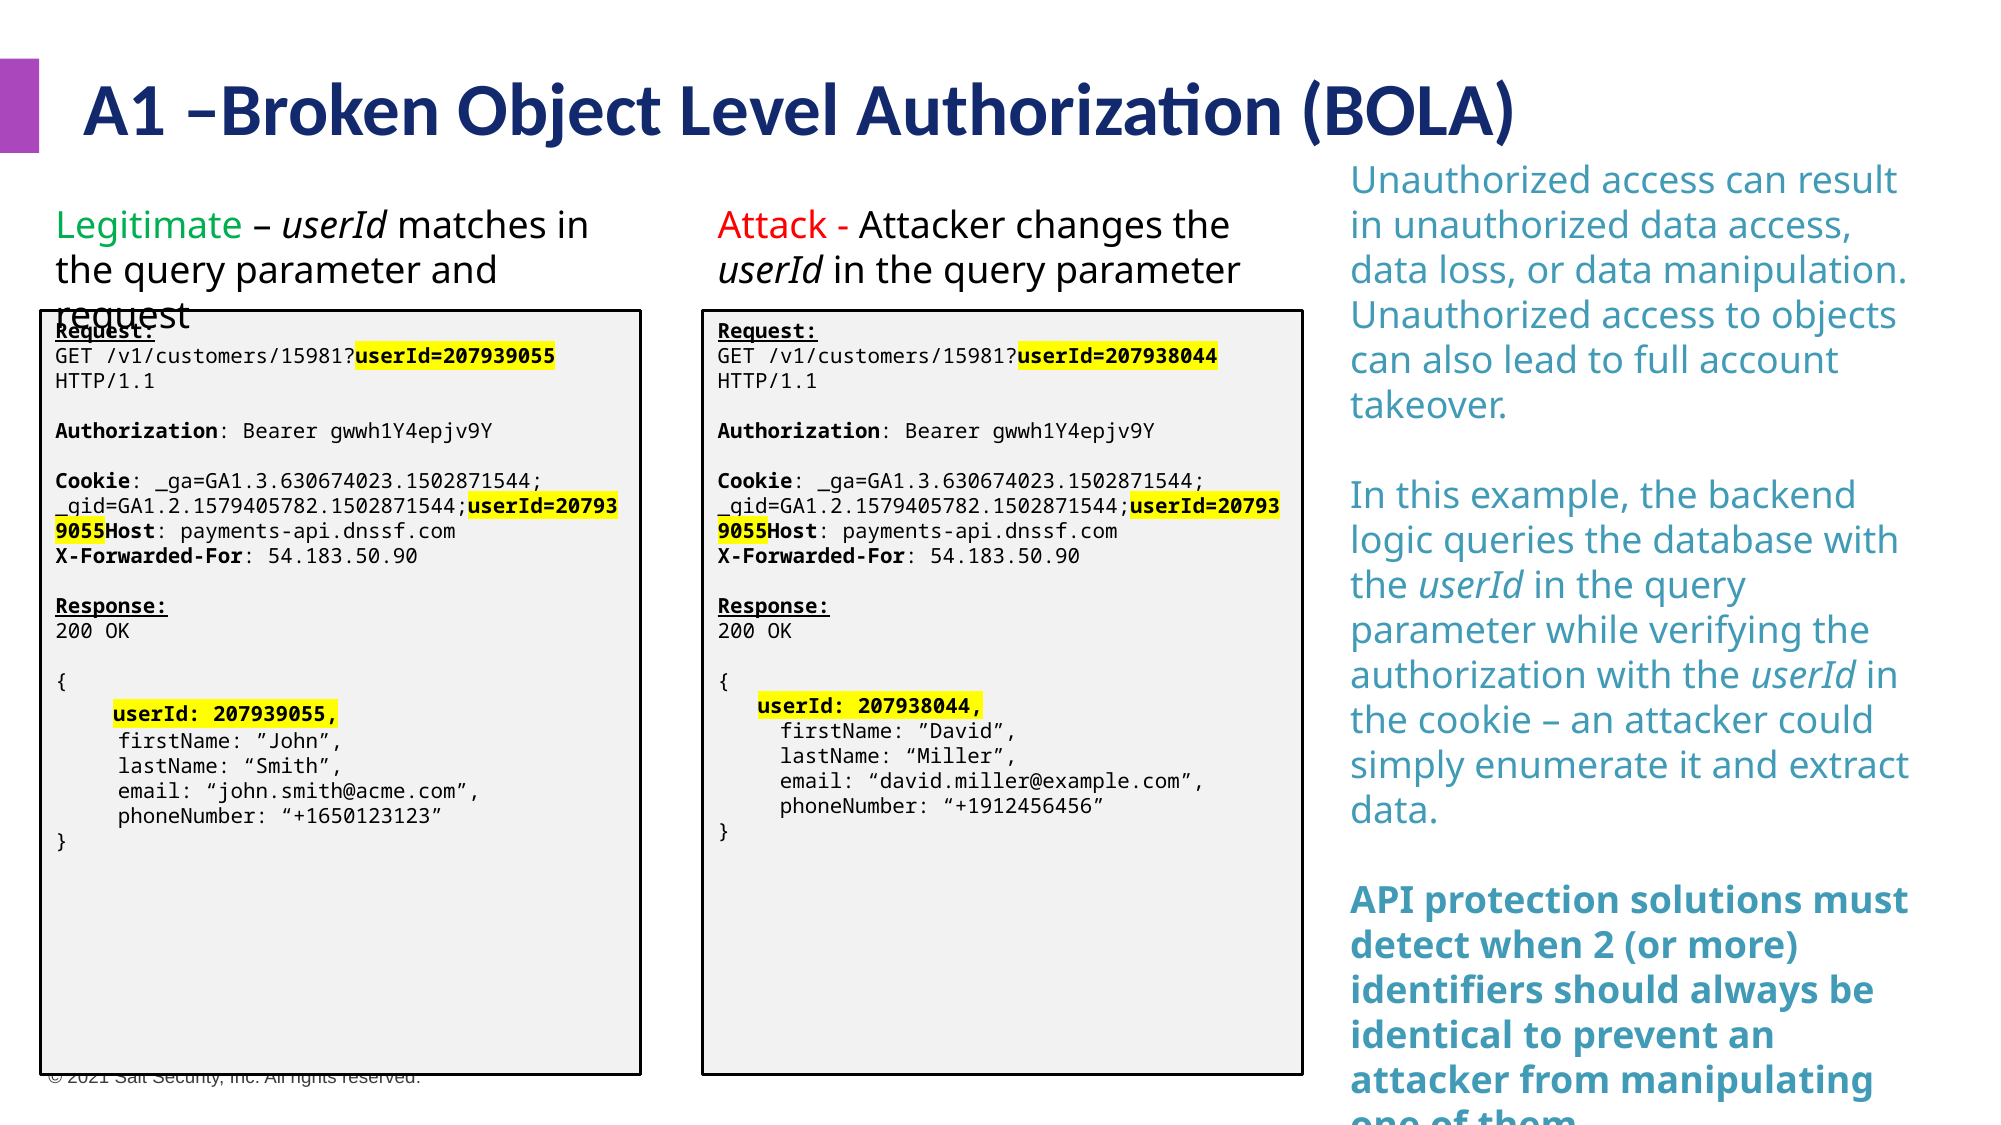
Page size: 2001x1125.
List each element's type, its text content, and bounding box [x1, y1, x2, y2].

text_box A1 –Broken Object Level Authorization (BOLA) [83, 11, 1725, 212]
text_box Request: GET /v1/customers/15981?userId=207939055 HTTP/1.1 Authorization: Bearer gwwh1Y4epjv9Y Cookie: _ga=GA1.3.630674023.1502871544; _gid=GA1.2.1579405782.1502871544;userId=207939055Host: payments-api.dnssf.com X-Forwarded-For: 54.183.50.90 Response: 200 OK { userId: 207939055, firstName: ”John”, lastName: “Smith”, email: “john.smith@acme.com”, phoneNumber: “+1650123123” } [40, 344, 641, 1075]
text_box Request: GET /v1/customers/15981?userId=207938044 HTTP/1.1 Authorization: Bearer gwwh1Y4epjv9Y Cookie: _ga=GA1.3.630674023.1502871544; _gid=GA1.2.1579405782.1502871544;userId=207939055Host: payments-api.dnssf.com X-Forwarded-For: 54.183.50.90 Response: 200 OK { userId: 207938044, firstName: ”David”, lastName: “Miller”, email: “david.miller@example.com”, phoneNumber: “+1912456456” } [702, 310, 1303, 1075]
text_box Legitimate – userId matches in the query parameter and request [40, 193, 641, 344]
text_box Unauthorized access can result in unauthorized data access, data loss, or data manipulation. Unauthorized access to objects can also lead to full account takeover. In this example, the backend logic queries the database with the userId in the query parameter while verifying the authorization with the userId in the cookie – an attacker could simply enumerate it and extract data. API protection solutions must detect when 2 (or more) identifiers should always be identical to prevent an attacker from manipulating one of them. [1335, 148, 1936, 1125]
text_box Attack - Attacker changes the userId in the query parameter [702, 193, 1303, 299]
